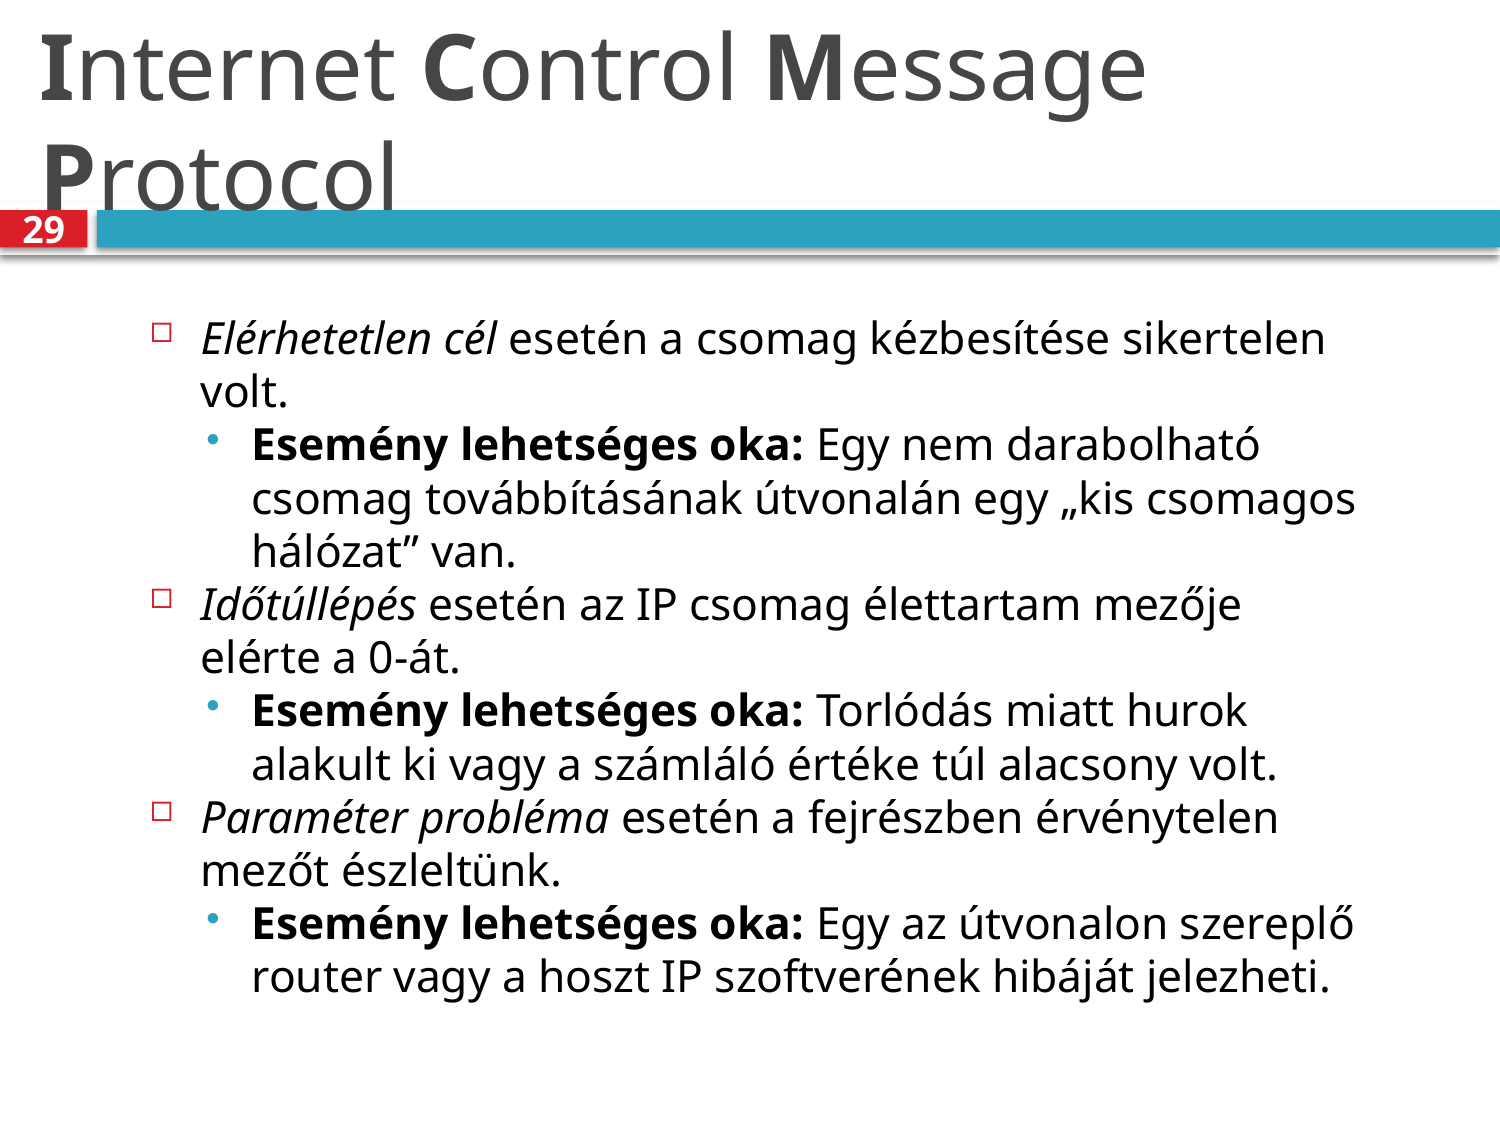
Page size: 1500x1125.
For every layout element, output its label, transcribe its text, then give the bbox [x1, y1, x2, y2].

list Elérhetetlen cél esetén a csomag kézbesítése sikertelen volt. Esemény lehetséges oka: Egy nem darabolható csomag továbbításának útvonalán egy „kis csomagos hálózat” van. Időtúllépés esetén az IP csomag élettartam mezője elérte a 0-át. Esemény lehetséges oka: Torlódás miatt hurok alakult ki vagy a számláló értéke túl alacsony volt. Paraméter probléma esetén a fejrészben érvénytelen mezőt észleltünk. Esemény lehetséges oka: Egy az útvonalon szereplő router vagy a hoszt IP szoftverének hibáját jelezheti. [135, 302, 1373, 1066]
title Internet Control Message Protocol [24, 37, 1475, 200]
slide_number 29 [0, 206, 88, 257]
